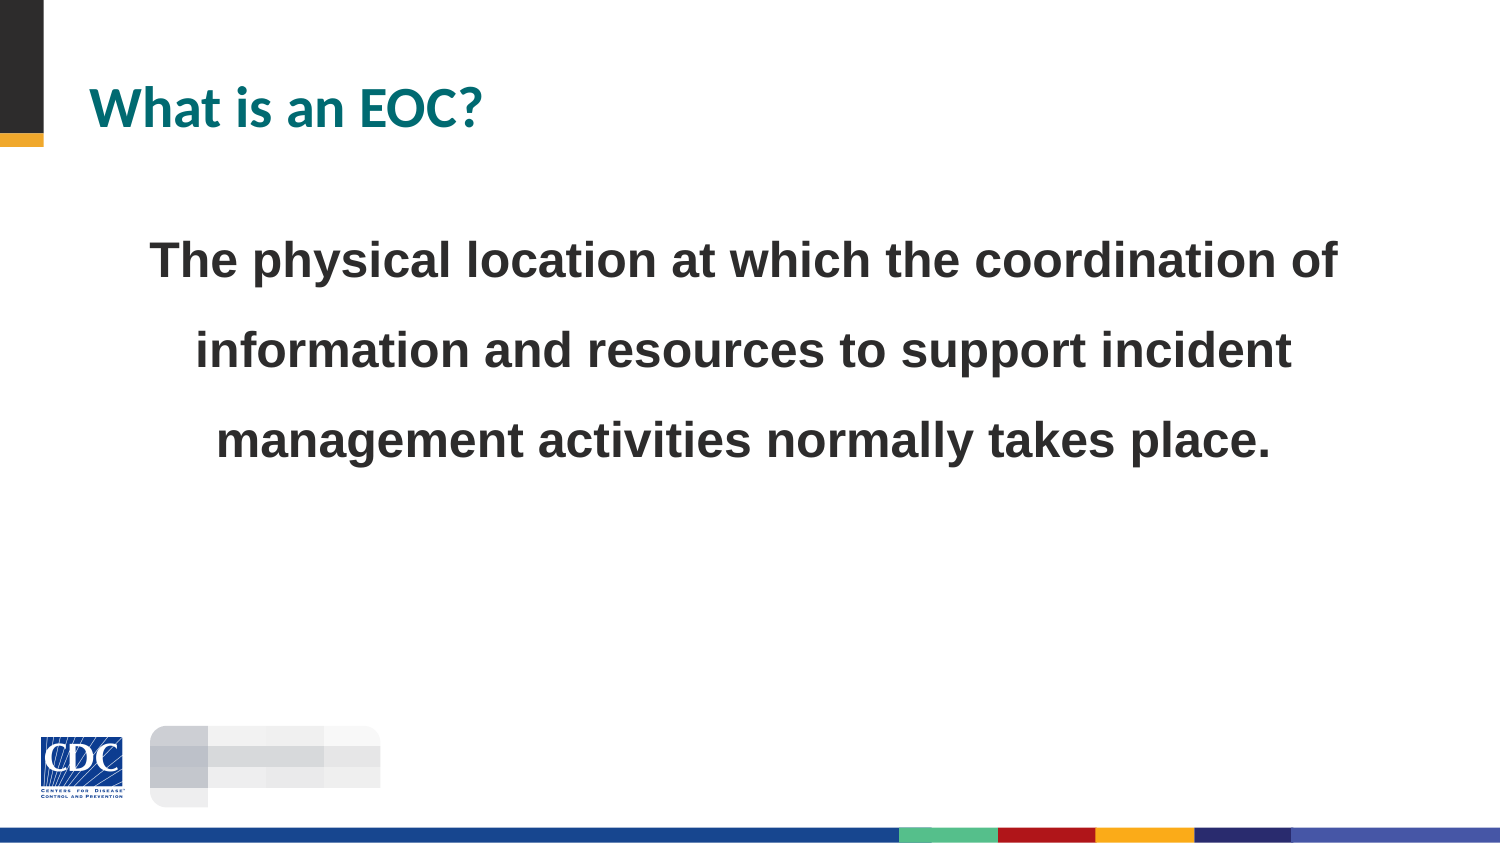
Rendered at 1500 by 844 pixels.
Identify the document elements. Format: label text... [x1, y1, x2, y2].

title What is an EOC? [75, 33, 1425, 147]
list The physical location at which the coordination of information and resources to support incident management activities normally takes place. [75, 190, 1414, 739]
picture [41, 737, 125, 798]
